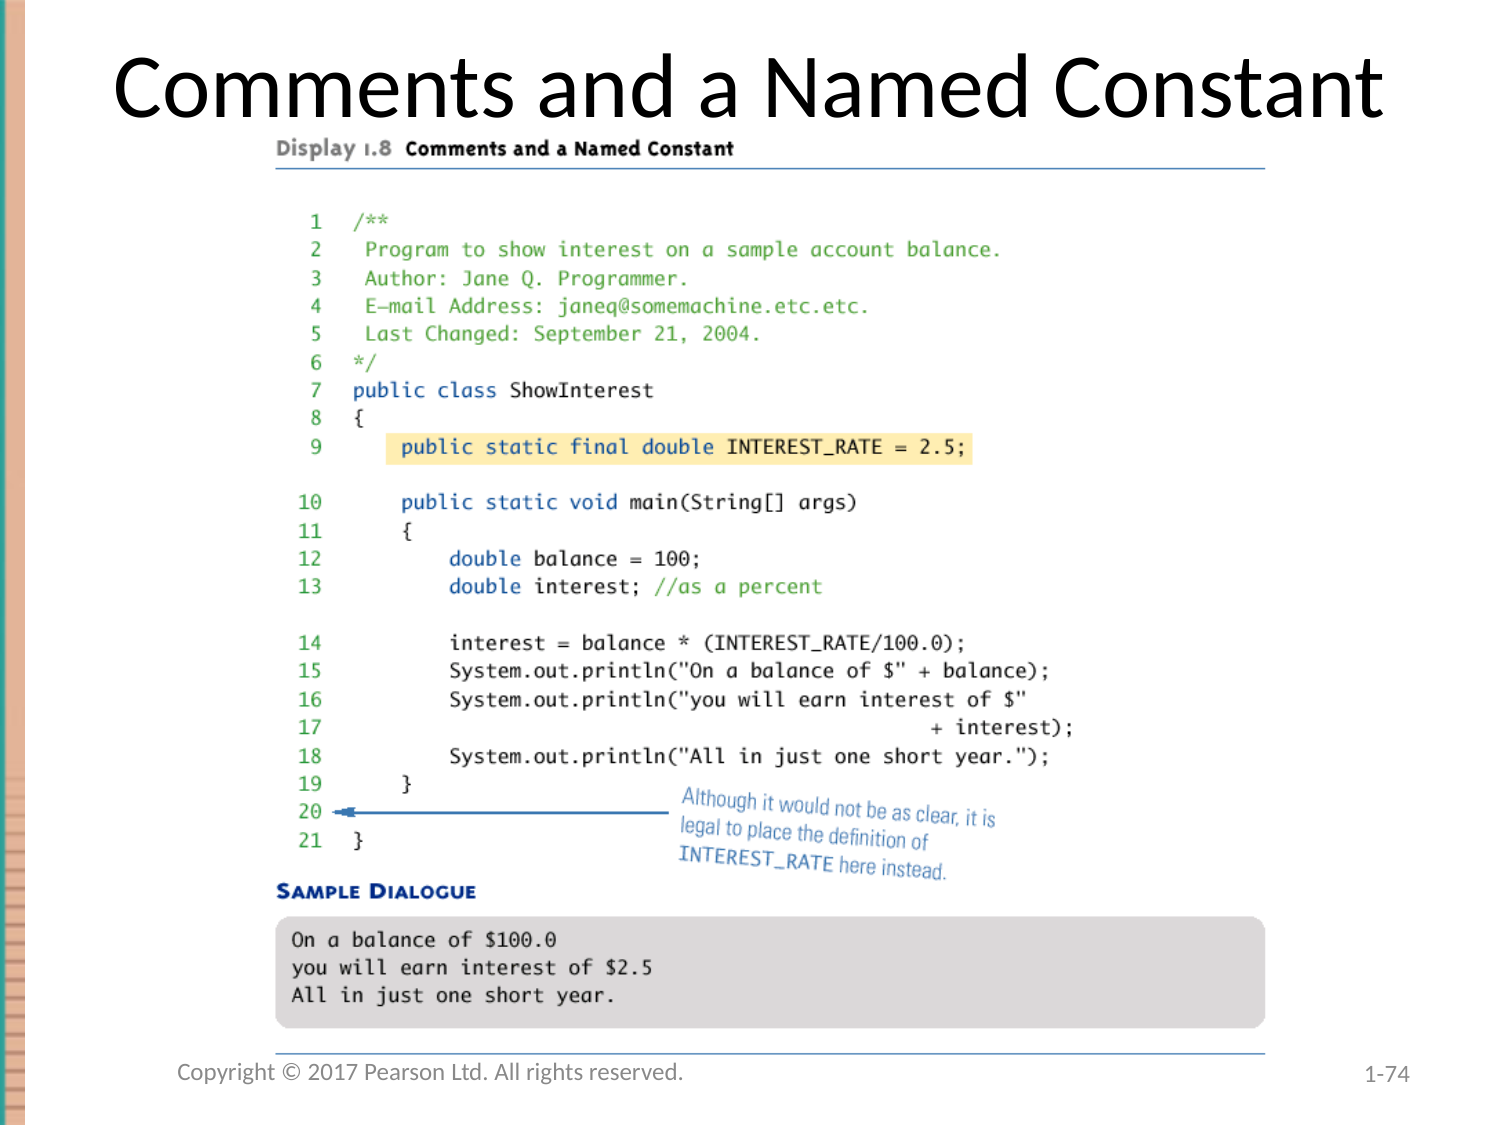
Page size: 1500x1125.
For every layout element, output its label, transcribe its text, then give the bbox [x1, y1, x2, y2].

title Comments and a Named Constant [75, 0, 1425, 175]
footer Copyright © 2017 Pearson Ltd. All rights reserved. [75, 1040, 788, 1100]
slide_number 1-74 [1074, 1042, 1425, 1103]
picture [266, 134, 1276, 1063]
picture [0, 0, 25, 1125]
